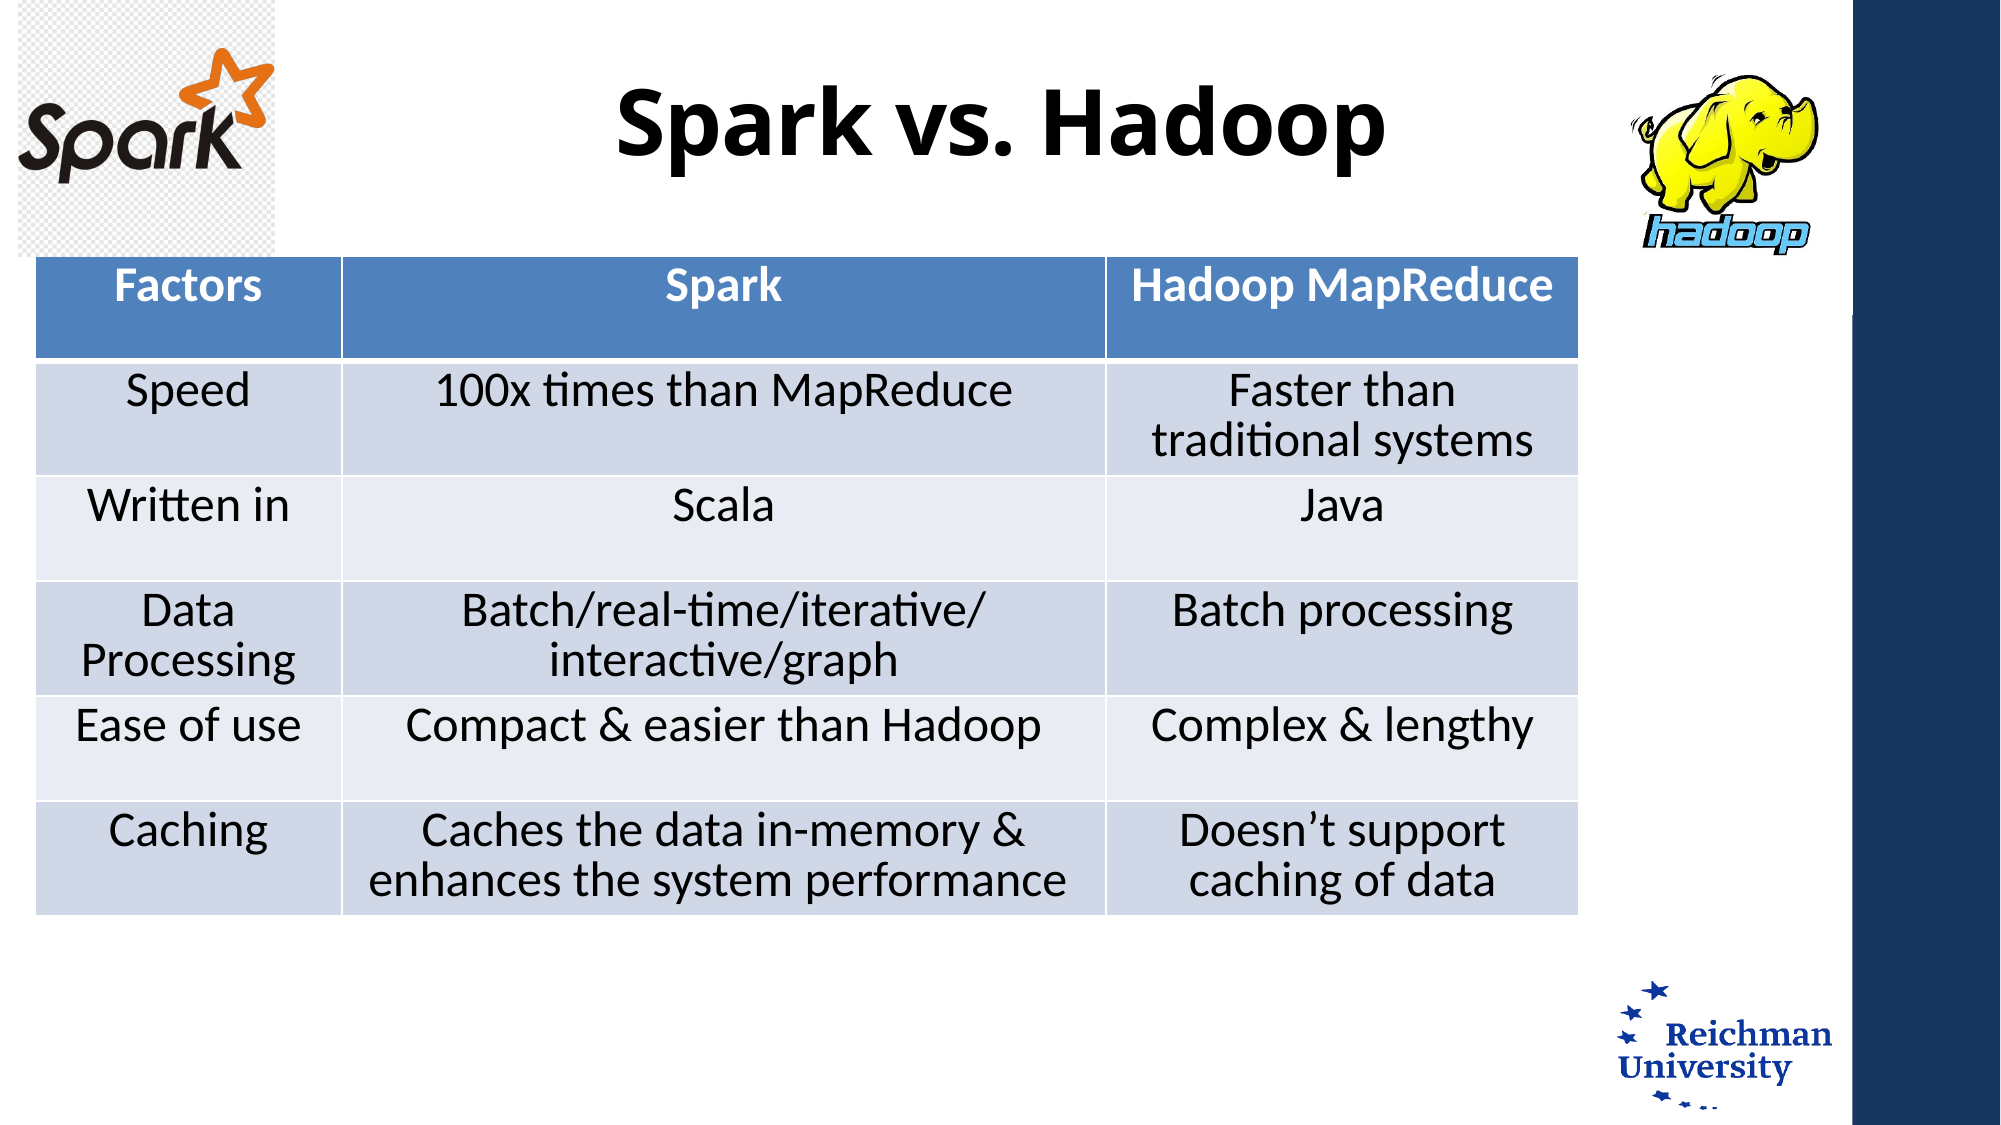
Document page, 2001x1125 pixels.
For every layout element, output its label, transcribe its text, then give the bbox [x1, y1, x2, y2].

table_cell Batch processing [1107, 582, 1578, 695]
table_header Hadoop MapReduce [1107, 257, 1578, 358]
table_cell Data Processing [36, 582, 341, 695]
title Spark vs. Hadoop [282, 60, 1589, 183]
table_cell Written in [36, 477, 341, 580]
picture [1595, 0, 1853, 315]
table_cell Scala [343, 477, 1105, 580]
table_cell Speed [36, 364, 341, 475]
table_cell Caching [36, 802, 341, 915]
table_cell Ease of use [36, 697, 341, 800]
table_cell Java [1107, 477, 1578, 580]
table_cell Complex & lengthy [1107, 697, 1578, 800]
table_cell 100x times than MapReduce [343, 364, 1105, 475]
table_header Factors [36, 257, 341, 358]
picture [1616, 981, 1832, 1110]
table_header Spark [343, 257, 1105, 358]
table_cell Caches the data in-memory & enhances the system performance [343, 802, 1105, 915]
table_cell Faster than traditional systems [1107, 364, 1578, 475]
table_cell Compact & easier than Hadoop [343, 697, 1105, 800]
table_cell Batch/real-time/iterative/interactive/graph [343, 582, 1105, 695]
picture [18, 0, 276, 257]
table_cell Doesn’t support caching of data [1107, 802, 1578, 915]
slide_number [1852, 1012, 2000, 1110]
